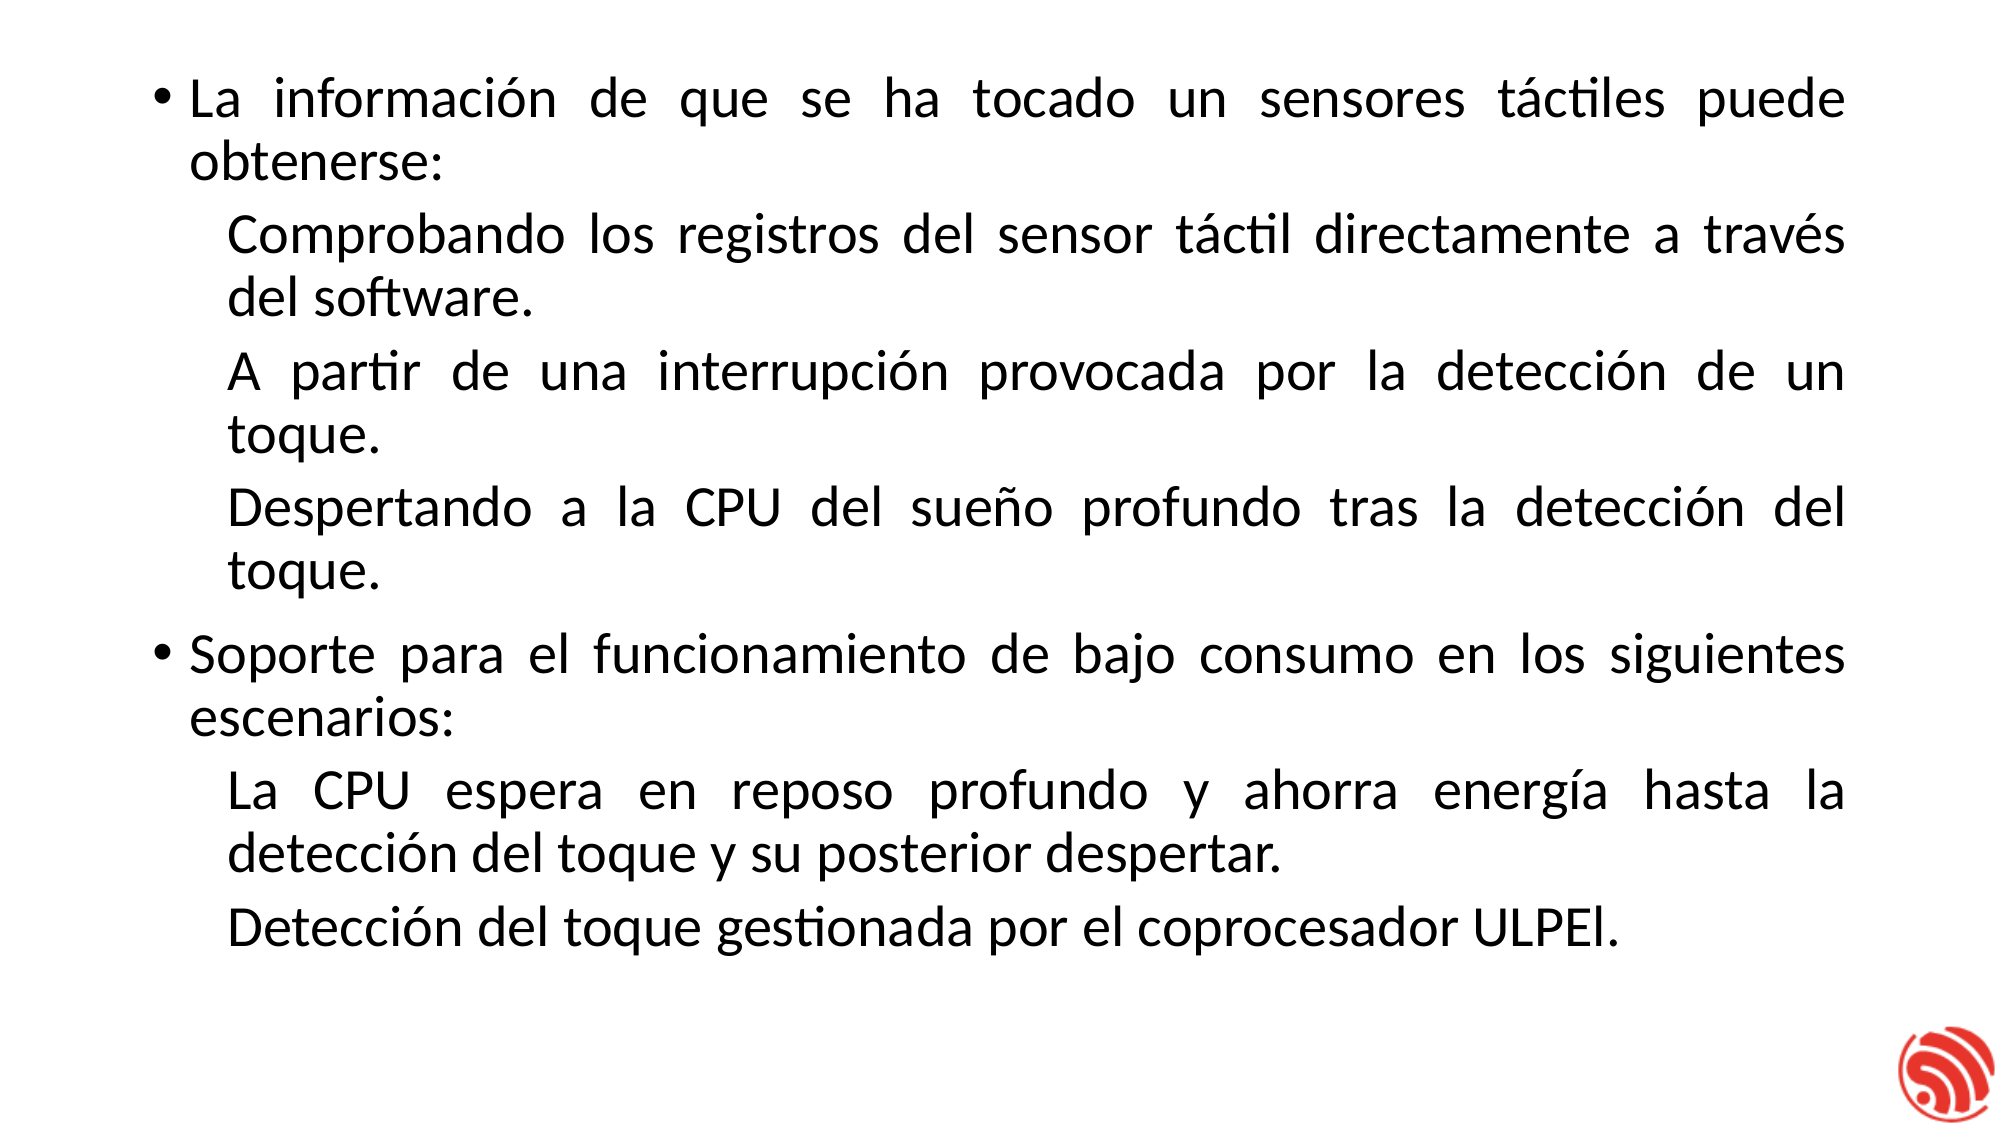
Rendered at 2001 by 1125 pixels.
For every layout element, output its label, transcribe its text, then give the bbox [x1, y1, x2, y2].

picture [1897, 1024, 1998, 1125]
list La información de que se ha tocado un sensores táctiles puede obtenerse: Comprobando los registros del sensor táctil directamente a través del software. A partir de una interrupción provocada por la detección de un toque. Despertando a la CPU del sueño profundo tras la detección del toque. Soporte para el funcionamiento de bajo consumo en los siguientes escenarios: La CPU espera en reposo profundo y ahorra energía hasta la detección del toque y su posterior despertar. Detección del toque gestionada por el coprocesador ULPEl. [137, 59, 1863, 1014]
